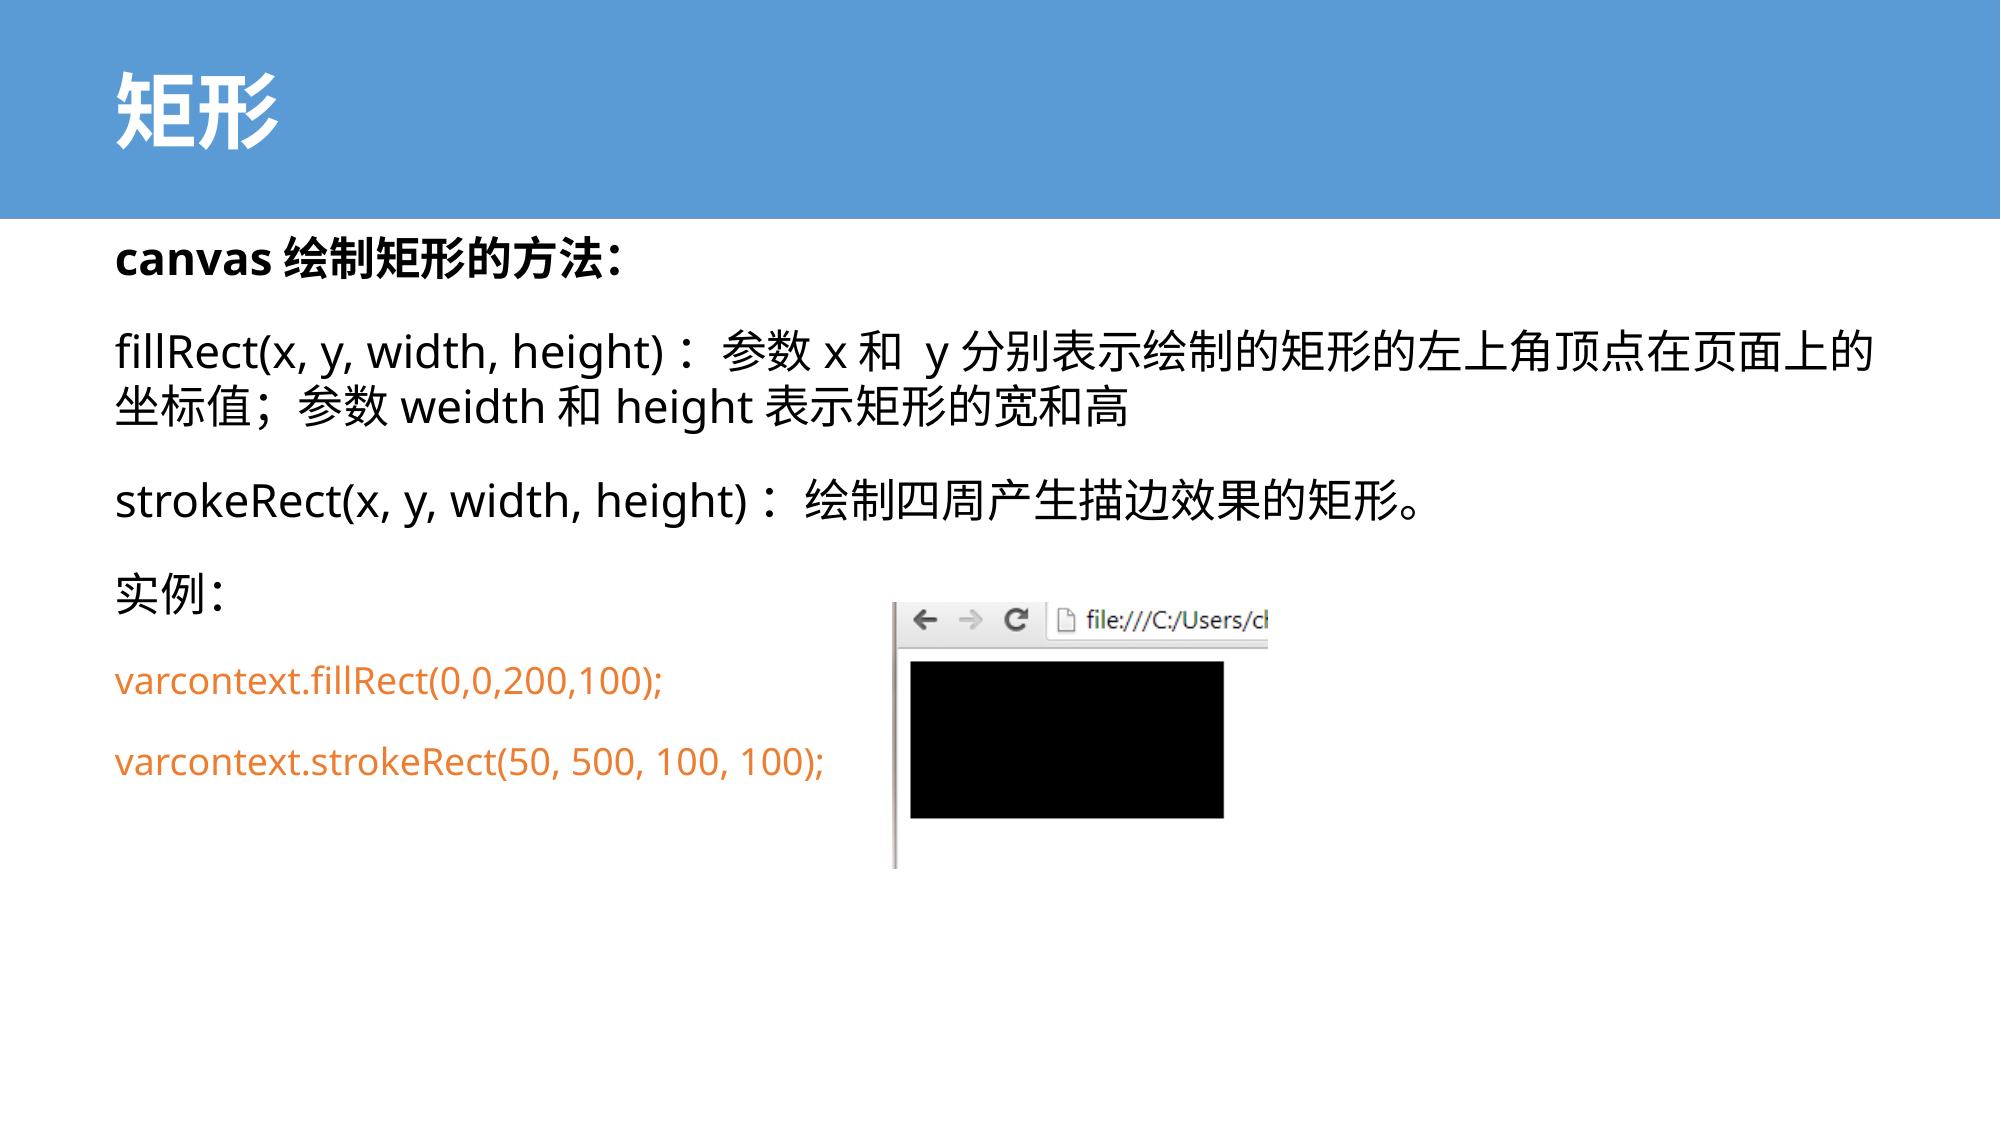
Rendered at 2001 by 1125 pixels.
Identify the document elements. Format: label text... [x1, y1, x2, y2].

title 矩形 [99, 0, 1863, 219]
picture [892, 602, 1268, 869]
list canvas绘制矩形的方法： fillRect(x, y, width, height)：参数x和 y分别表示绘制的矩形的左上角顶点在页面上的坐标值；参数weidth和height表示矩形的宽和高 strokeRect(x, y, width, height)：绘制四周产生描边效果的矩形。 实例： varcontext.fillRect(0,0,200,100); varcontext.strokeRect(50, 500, 100, 100); [99, 221, 1900, 1098]
